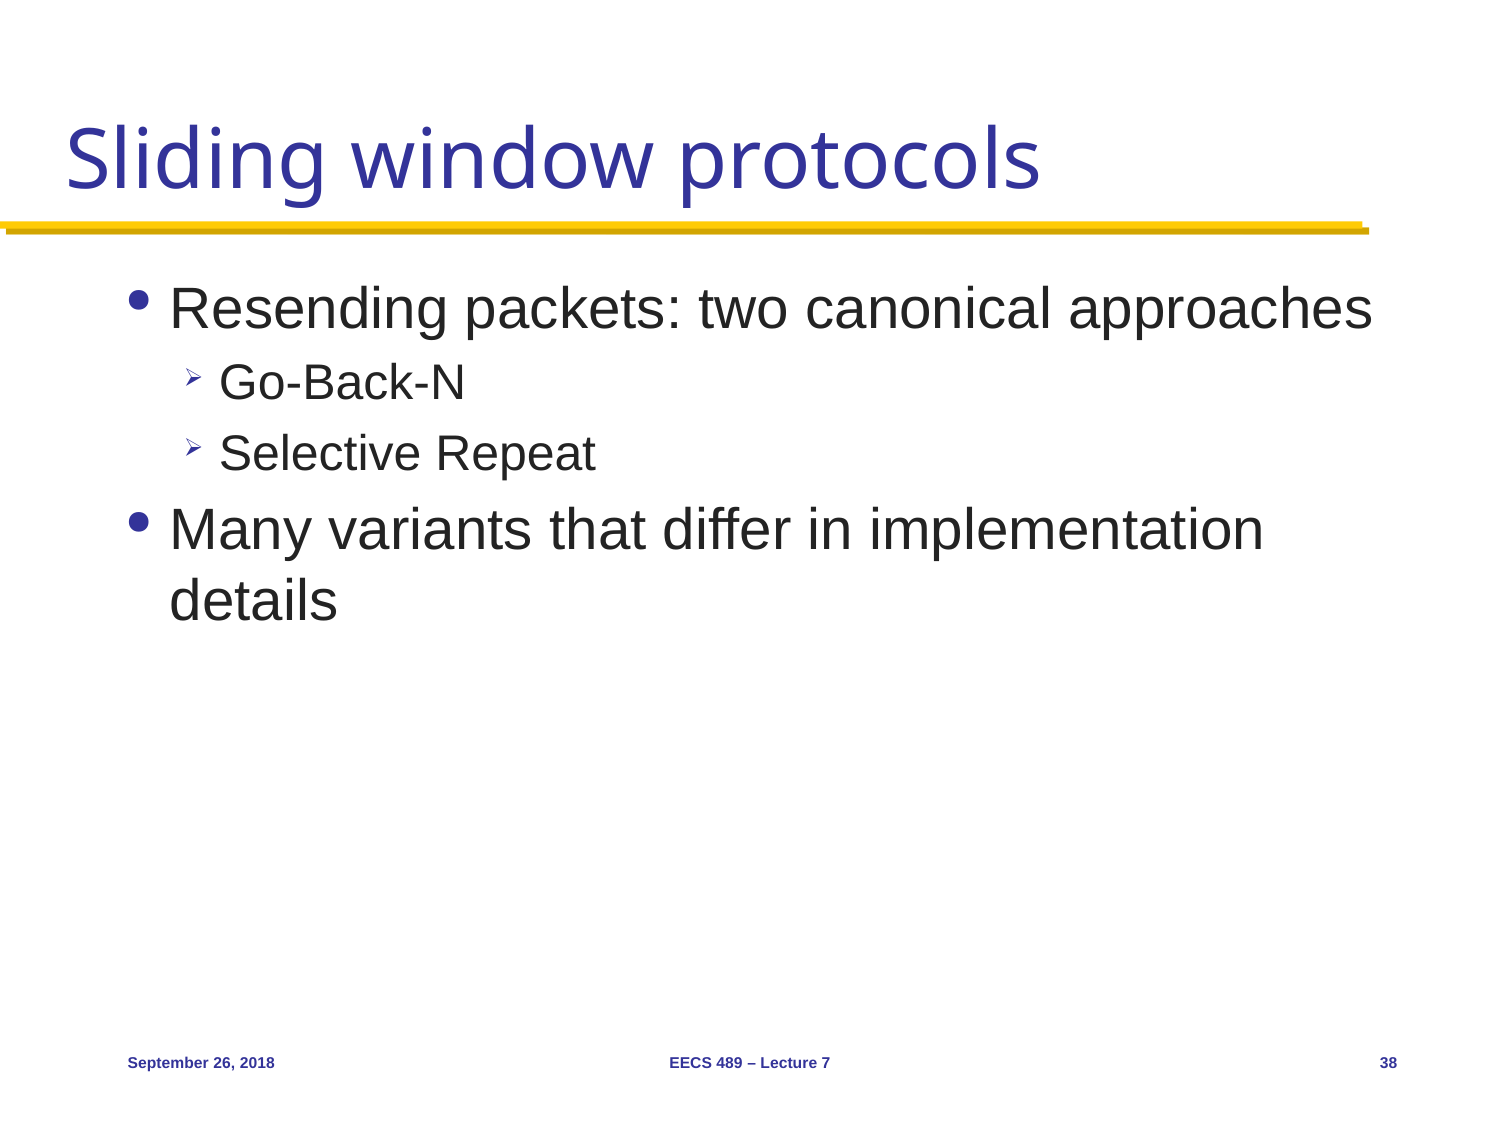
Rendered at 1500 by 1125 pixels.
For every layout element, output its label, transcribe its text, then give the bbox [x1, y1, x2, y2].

title Sliding window protocols [49, 24, 1451, 213]
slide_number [112, 1024, 426, 1101]
slide_number 38 [1312, 1024, 1413, 1101]
footer EECS 489 – Lecture 7 [512, 1024, 988, 1101]
list Resending packets: two canonical approaches Go-Back-N Selective Repeat Many variants that differ in implementation details [112, 262, 1413, 988]
